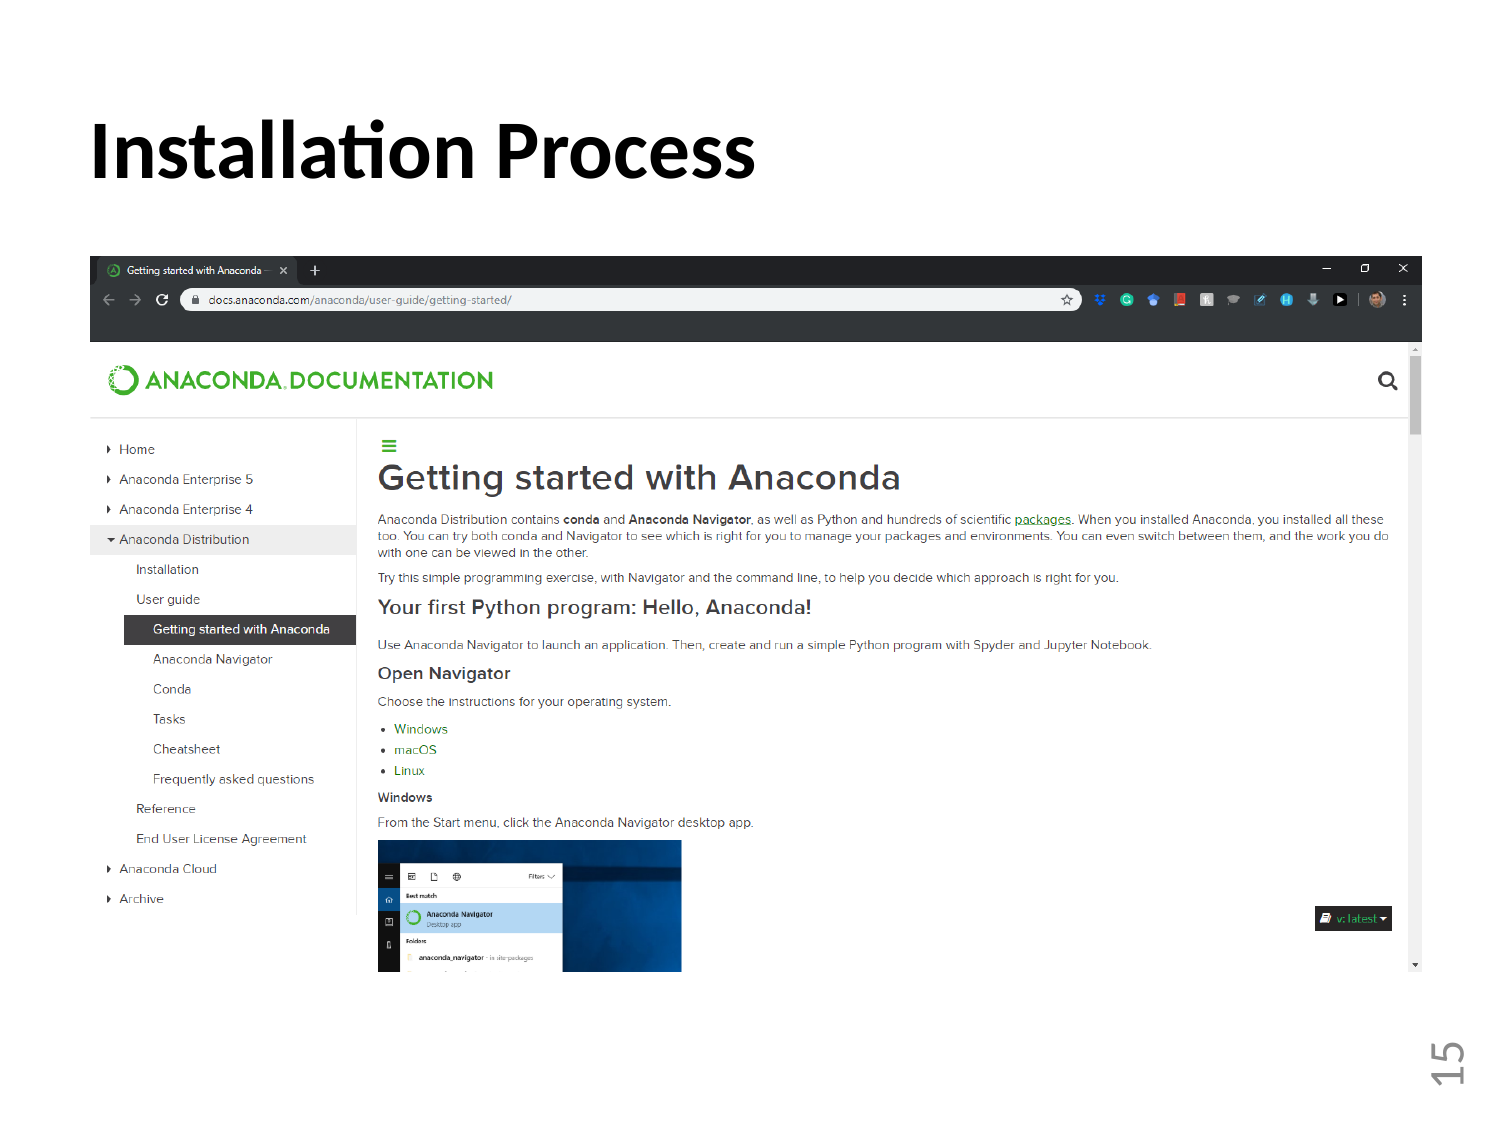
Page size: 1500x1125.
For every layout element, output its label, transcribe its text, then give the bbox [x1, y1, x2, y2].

slide_number 15 [1412, 1025, 1475, 1125]
picture [90, 256, 1423, 973]
text_box Installation Process [74, 87, 1438, 203]
